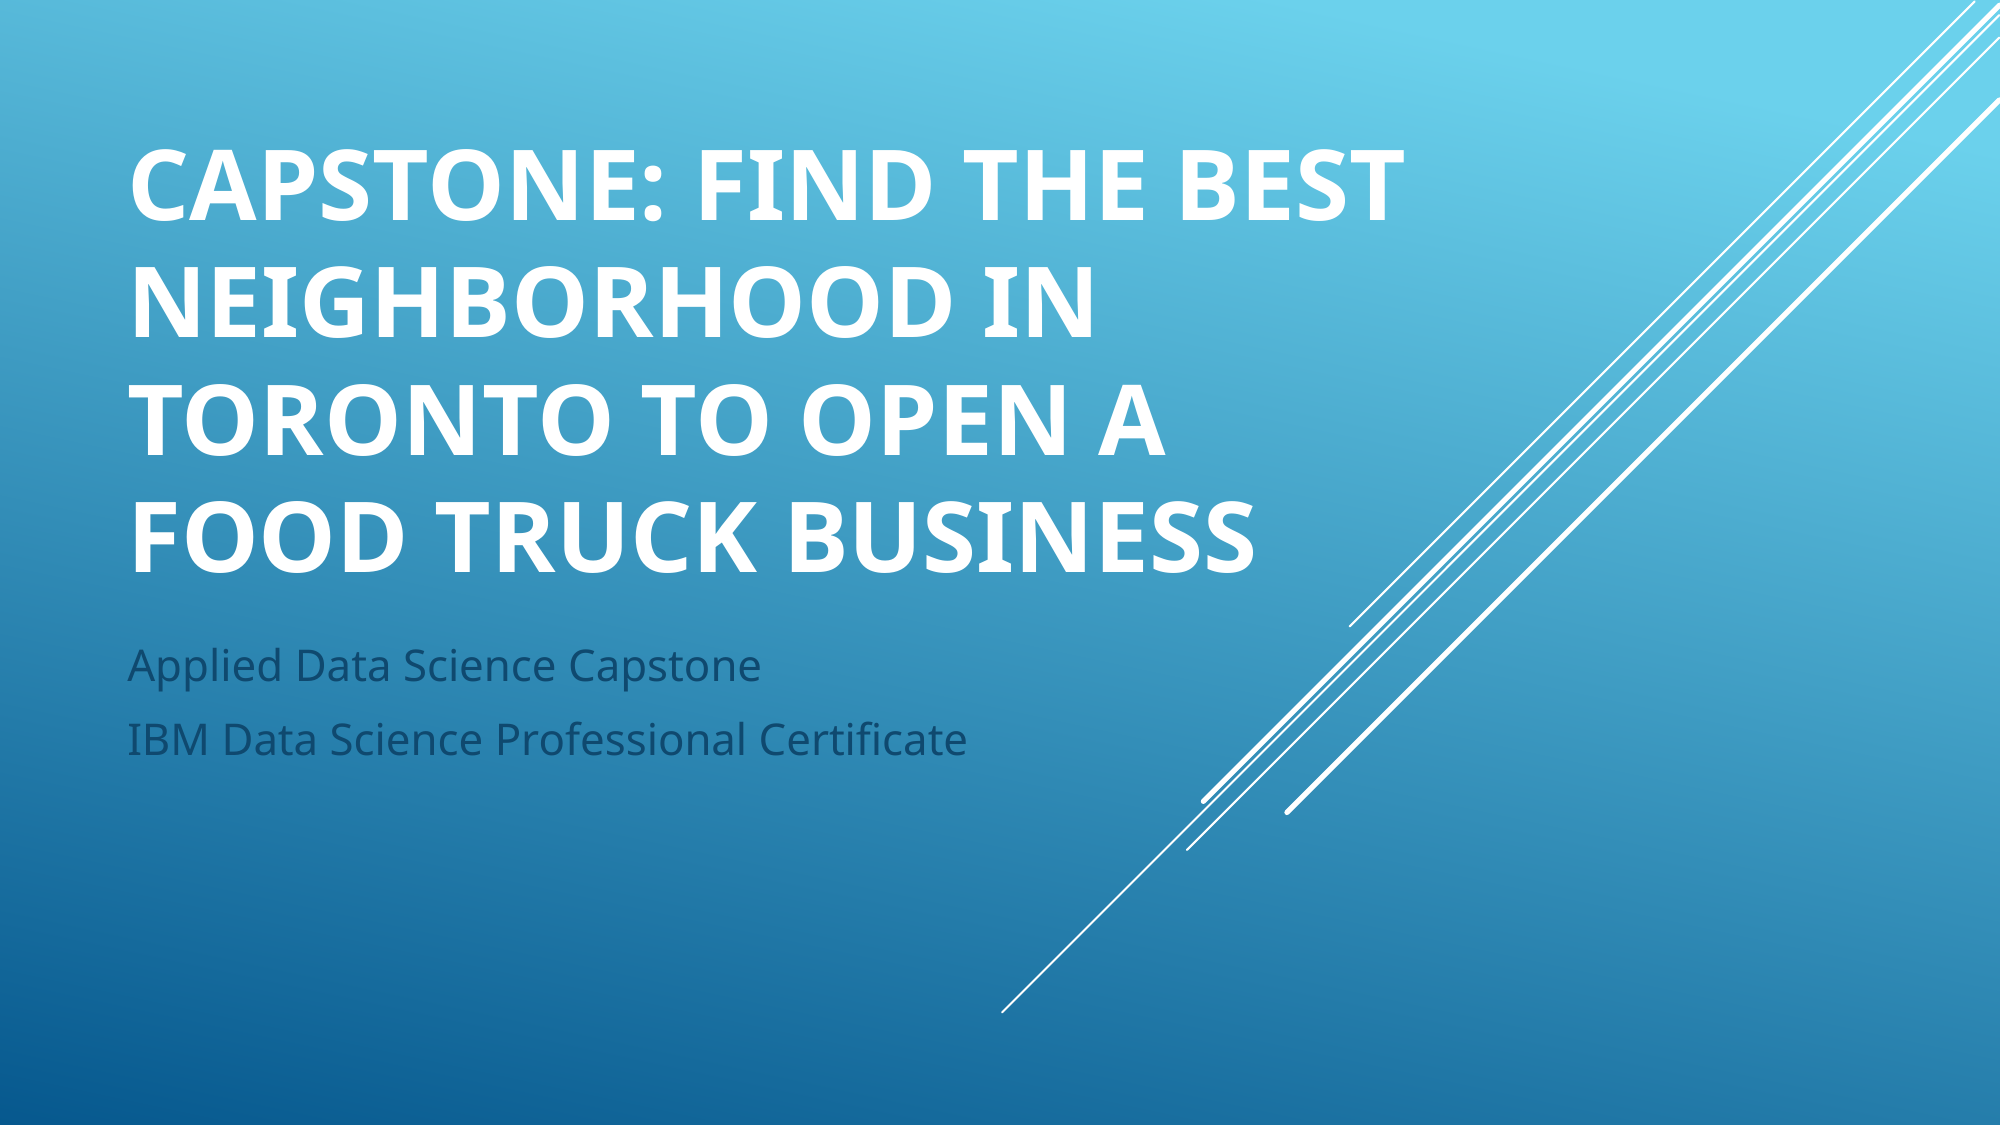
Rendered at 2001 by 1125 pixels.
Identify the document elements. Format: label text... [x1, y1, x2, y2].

subtitle Applied Data Science Capstone IBM Data Science Professional Certificate [112, 630, 1163, 950]
title Capstone: Find the best neighborhood in Toronto to open a Food Truck Business [112, 112, 1425, 600]
